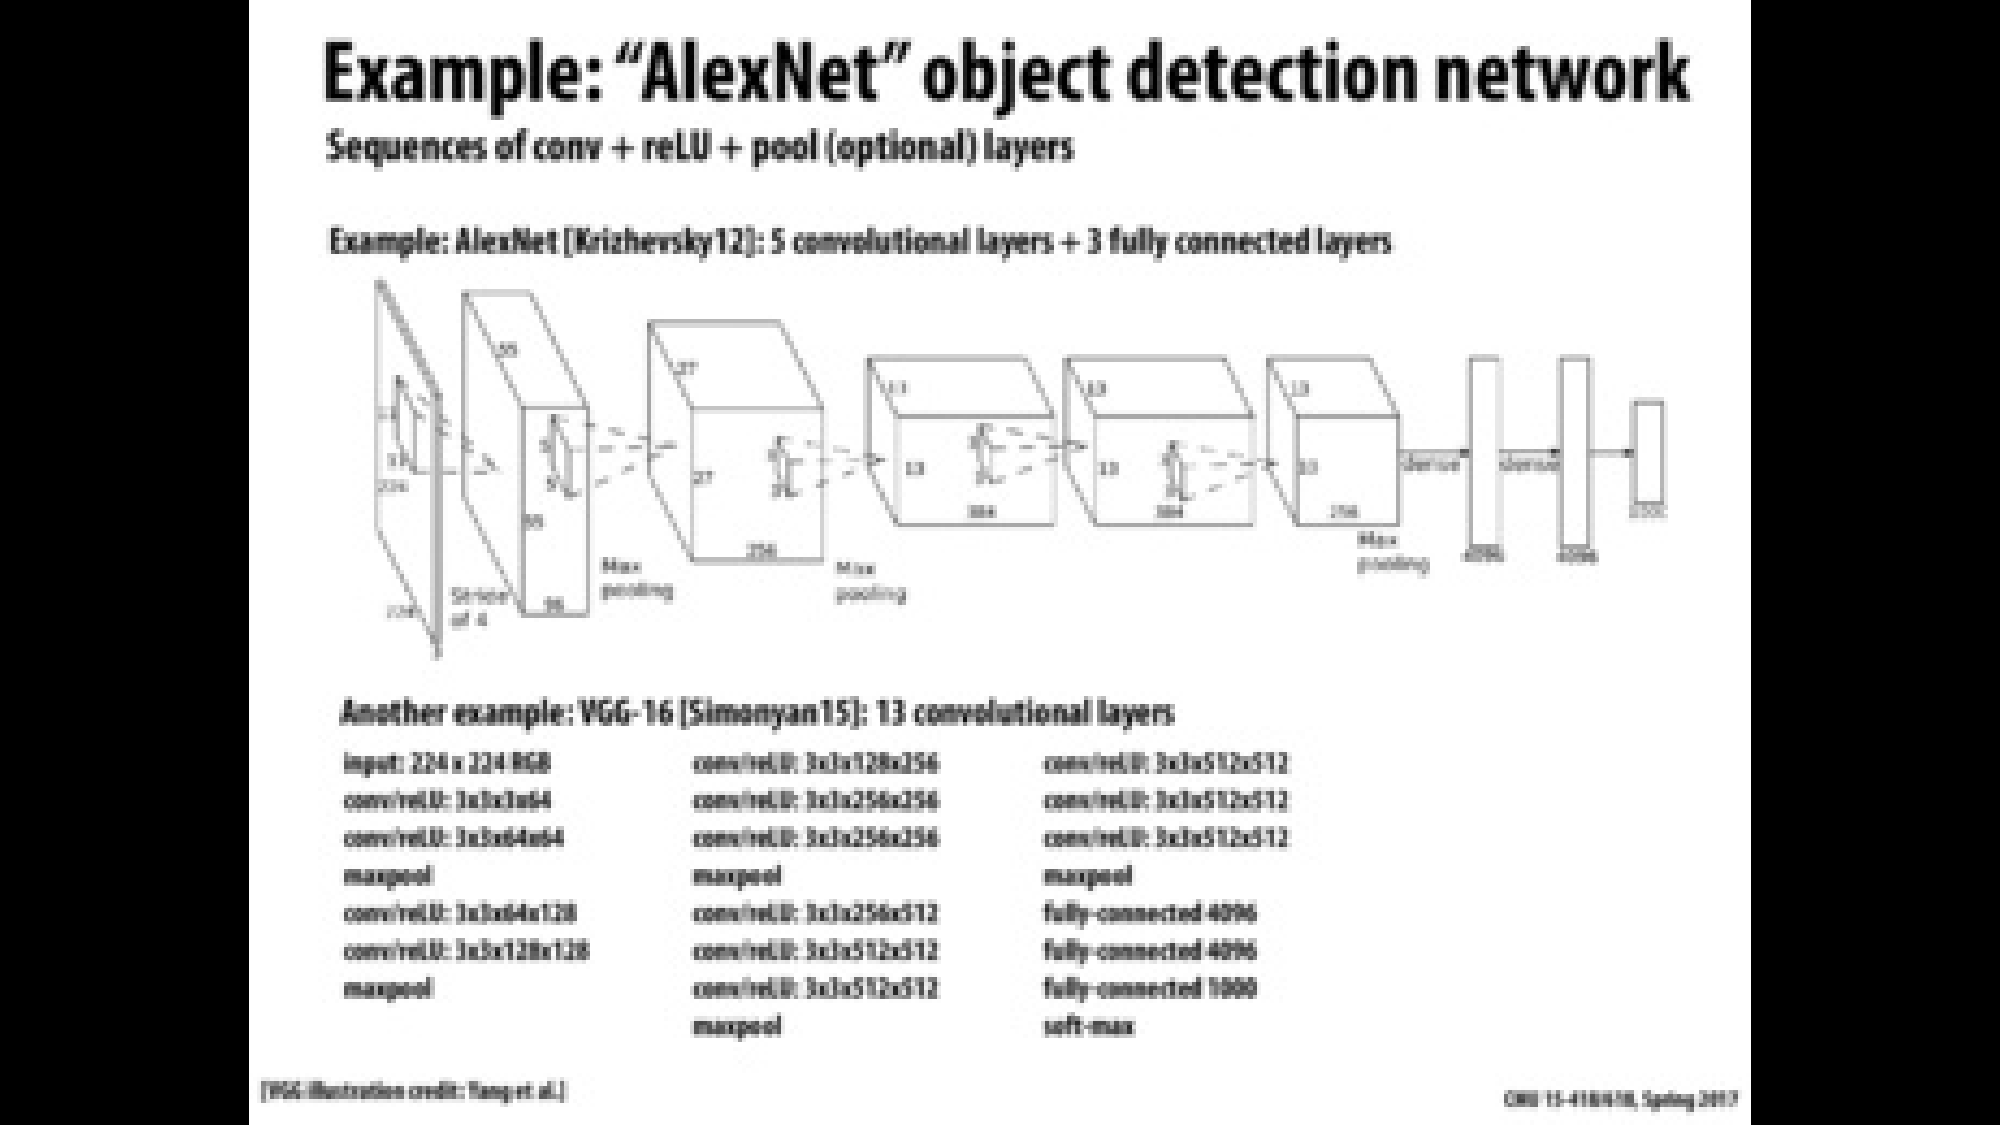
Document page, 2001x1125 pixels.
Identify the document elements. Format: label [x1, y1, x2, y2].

picture [249, 0, 1751, 1125]
